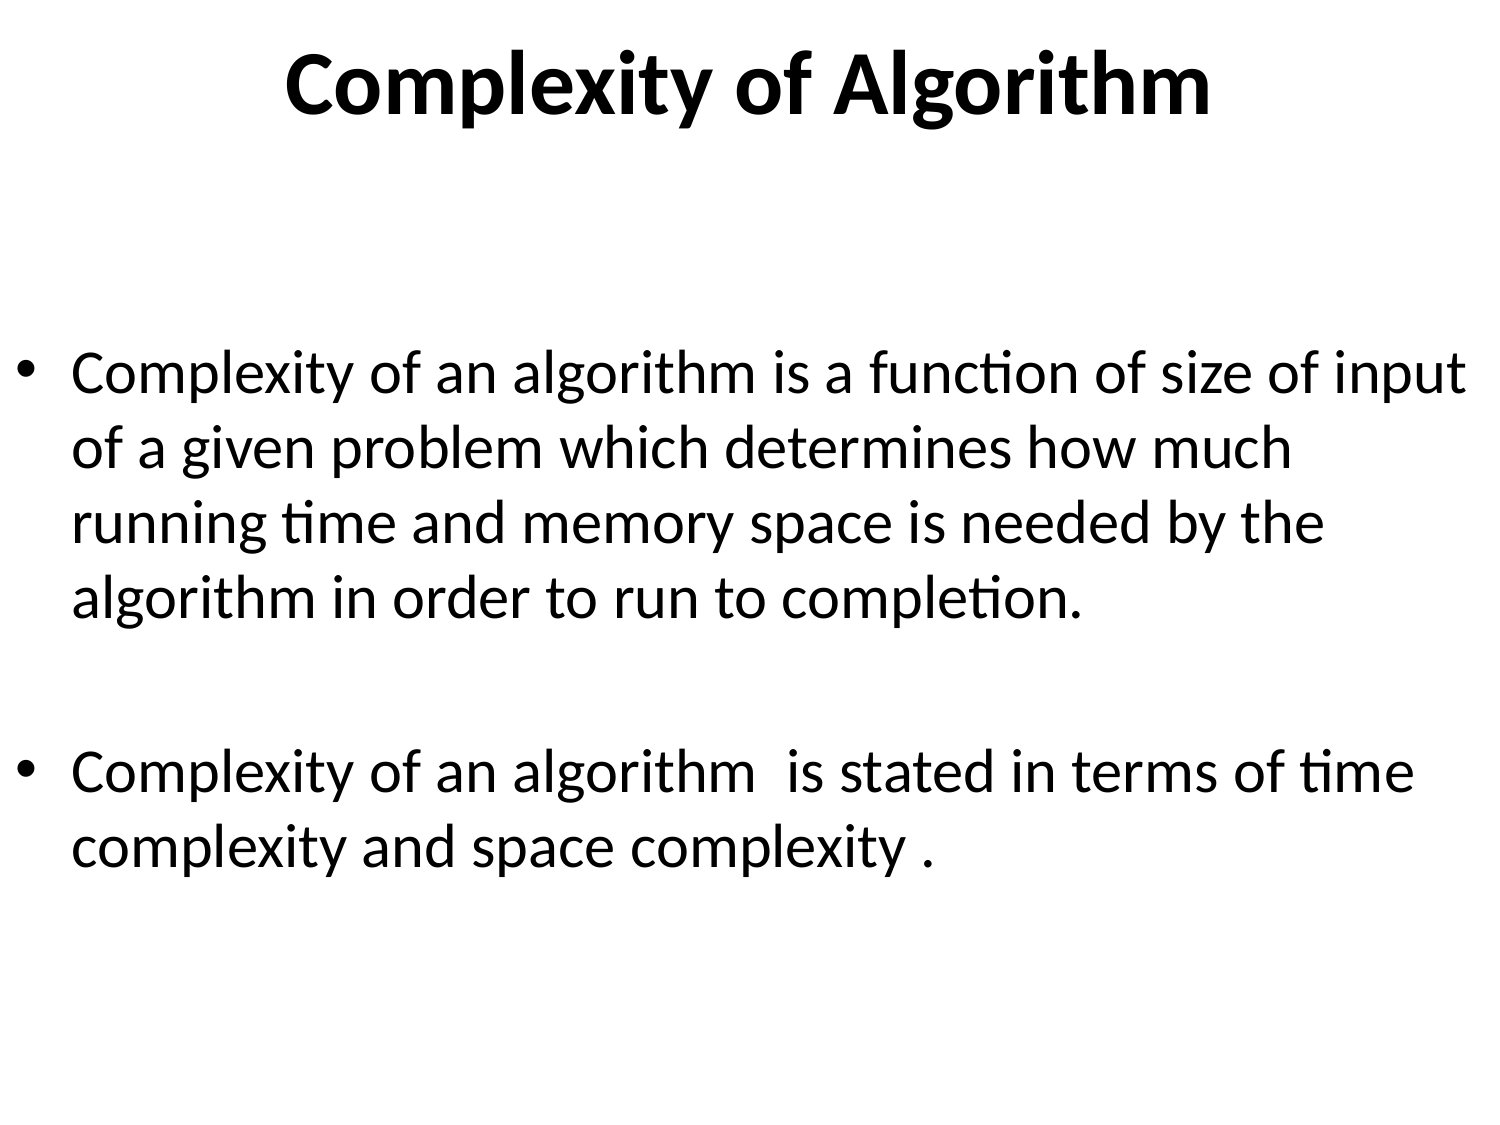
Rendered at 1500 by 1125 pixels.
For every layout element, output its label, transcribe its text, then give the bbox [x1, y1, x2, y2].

title Complexity of Algorithm [75, 12, 1425, 137]
list Complexity of an algorithm is a function of size of input of a given problem which determines how much running time and memory space is needed by the algorithm in order to run to completion. Complexity of an algorithm is stated in terms of time complexity and space complexity . [0, 137, 1500, 1113]
